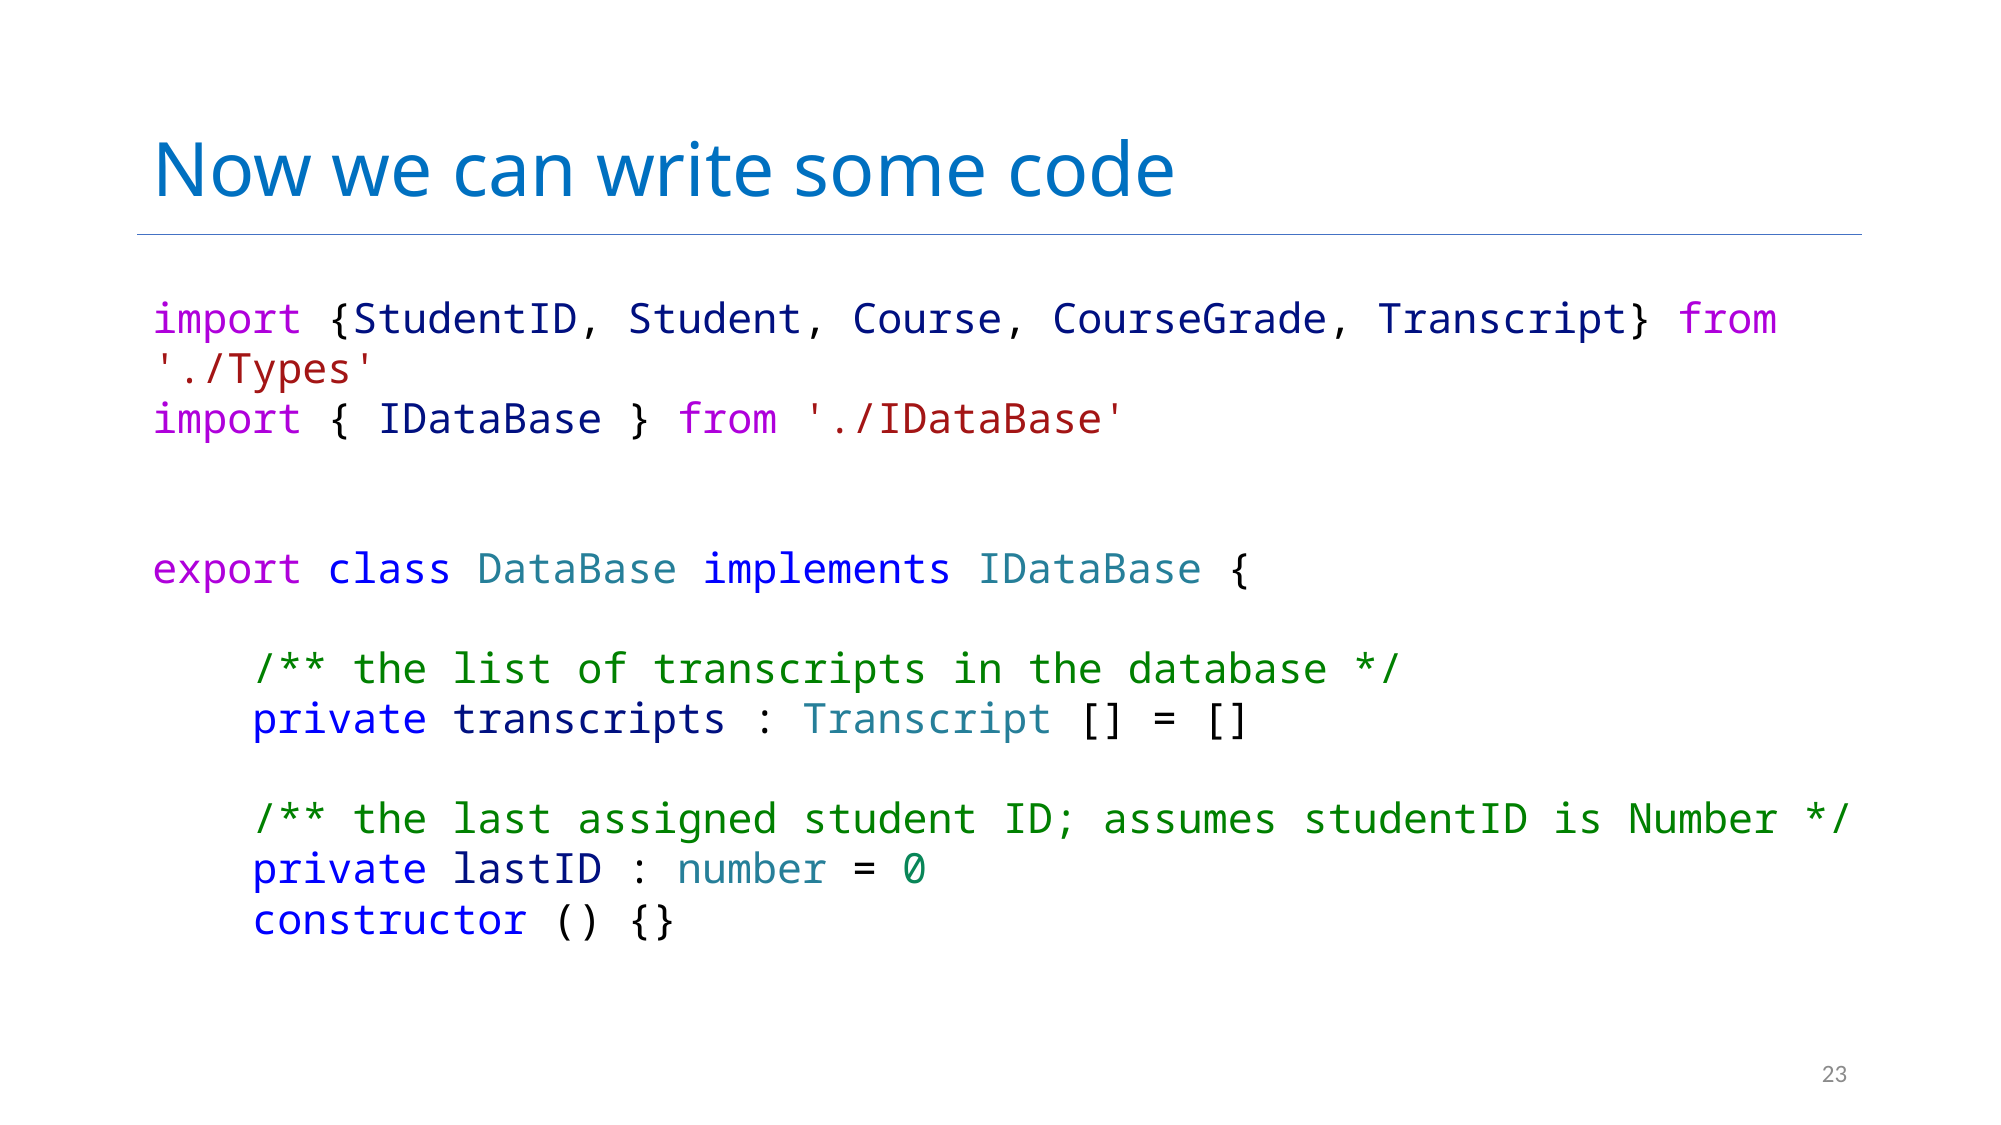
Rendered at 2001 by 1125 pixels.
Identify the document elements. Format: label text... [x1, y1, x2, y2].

title Now we can write some code [137, 3, 1863, 221]
slide_number 23 [1412, 1051, 1863, 1103]
text_box import {StudentID, Student, Course, CourseGrade, Transcript} from './Types' import { IDataBase } from './IDataBase' export class DataBase implements IDataBase { /** the list of transcripts in the database */ private transcripts : Transcript [] = [] /** the last assigned student ID; assumes studentID is Number */ private lastID : number = 0 constructor () {} [136, 284, 1924, 1051]
